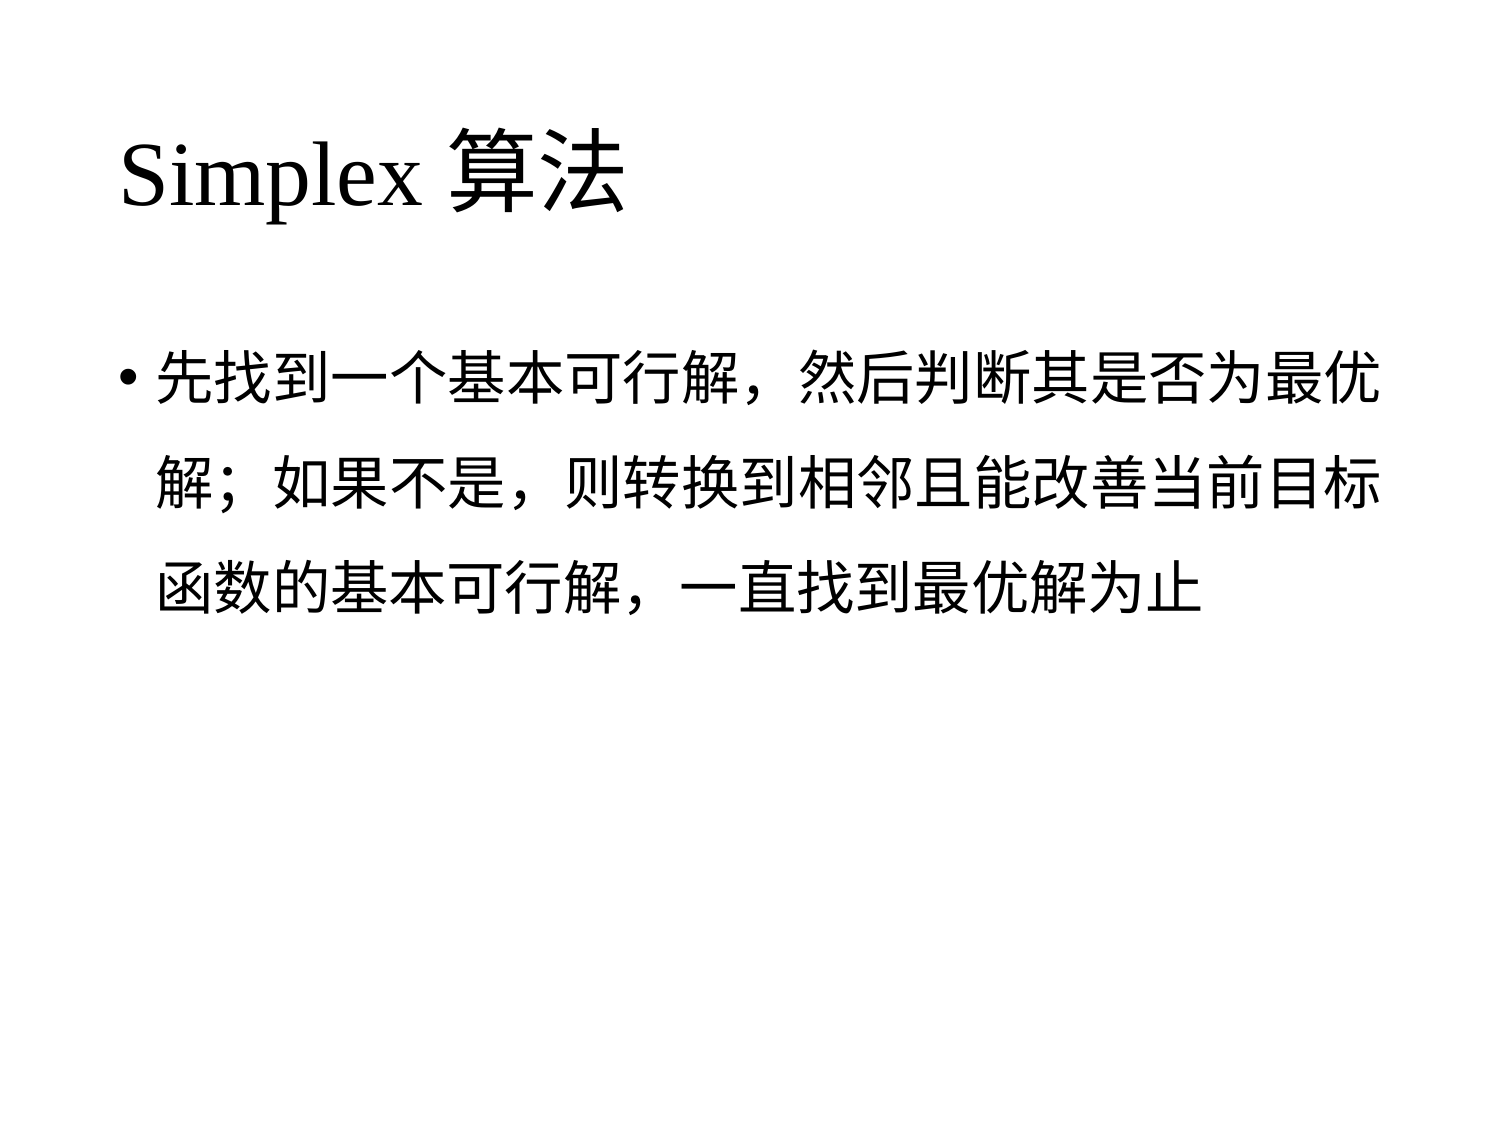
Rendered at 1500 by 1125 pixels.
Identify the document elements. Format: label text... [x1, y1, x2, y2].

list 先找到一个基本可行解，然后判断其是否为最优解；如果不是，则转换到相邻且能改善当前目标函数的基本可行解，一直找到最优解为止 [103, 299, 1397, 1066]
title Simplex算法 [103, 59, 1397, 278]
